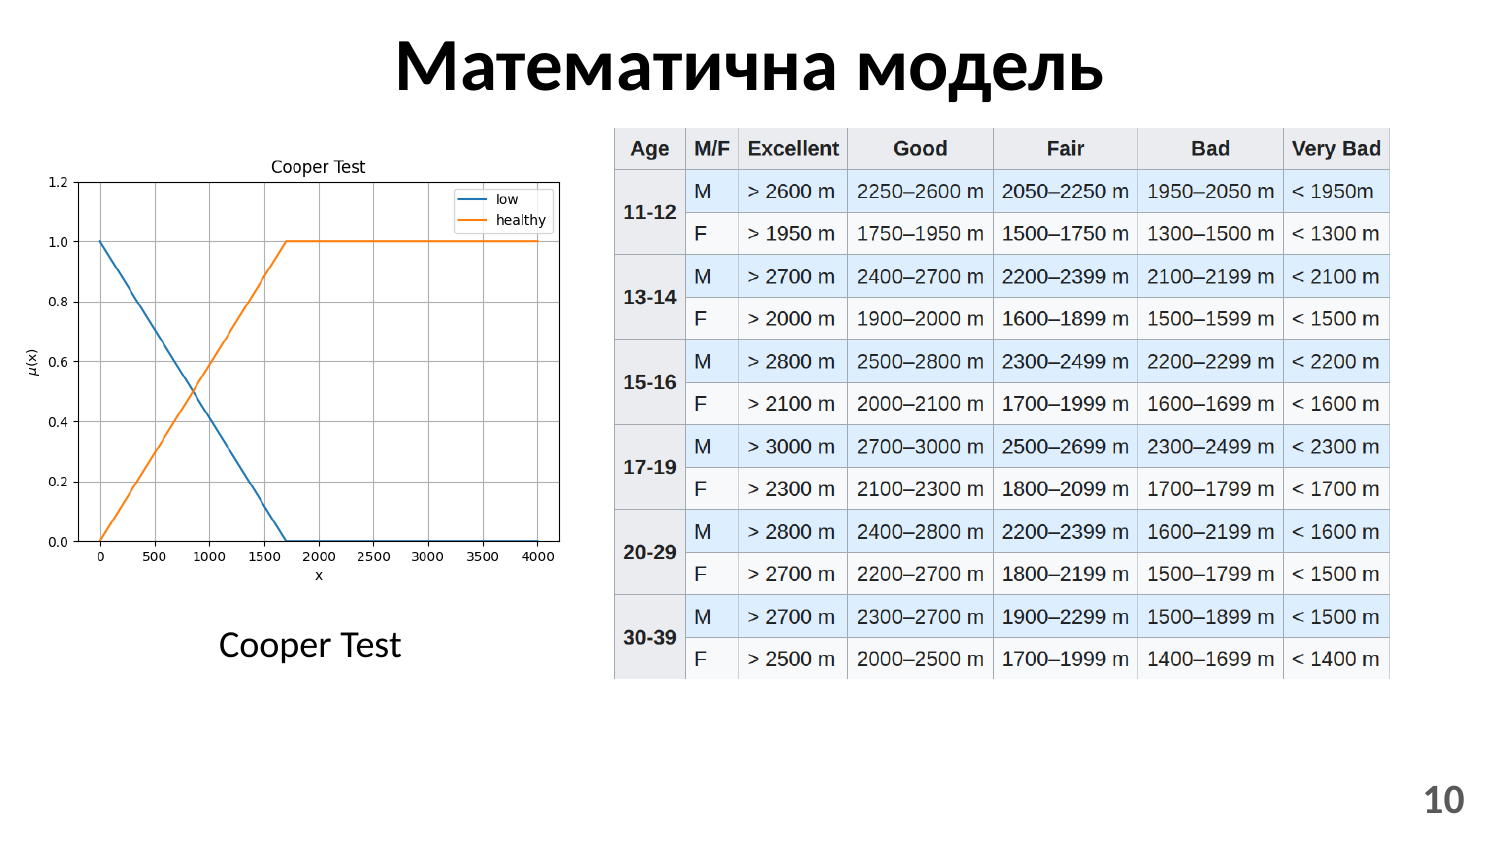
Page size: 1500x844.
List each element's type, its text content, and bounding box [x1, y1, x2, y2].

slide_number ‹#› [1389, 764, 1480, 830]
title Математична модель [51, 0, 1449, 116]
picture [0, 125, 1391, 680]
list Cooper Test [3, 604, 609, 680]
